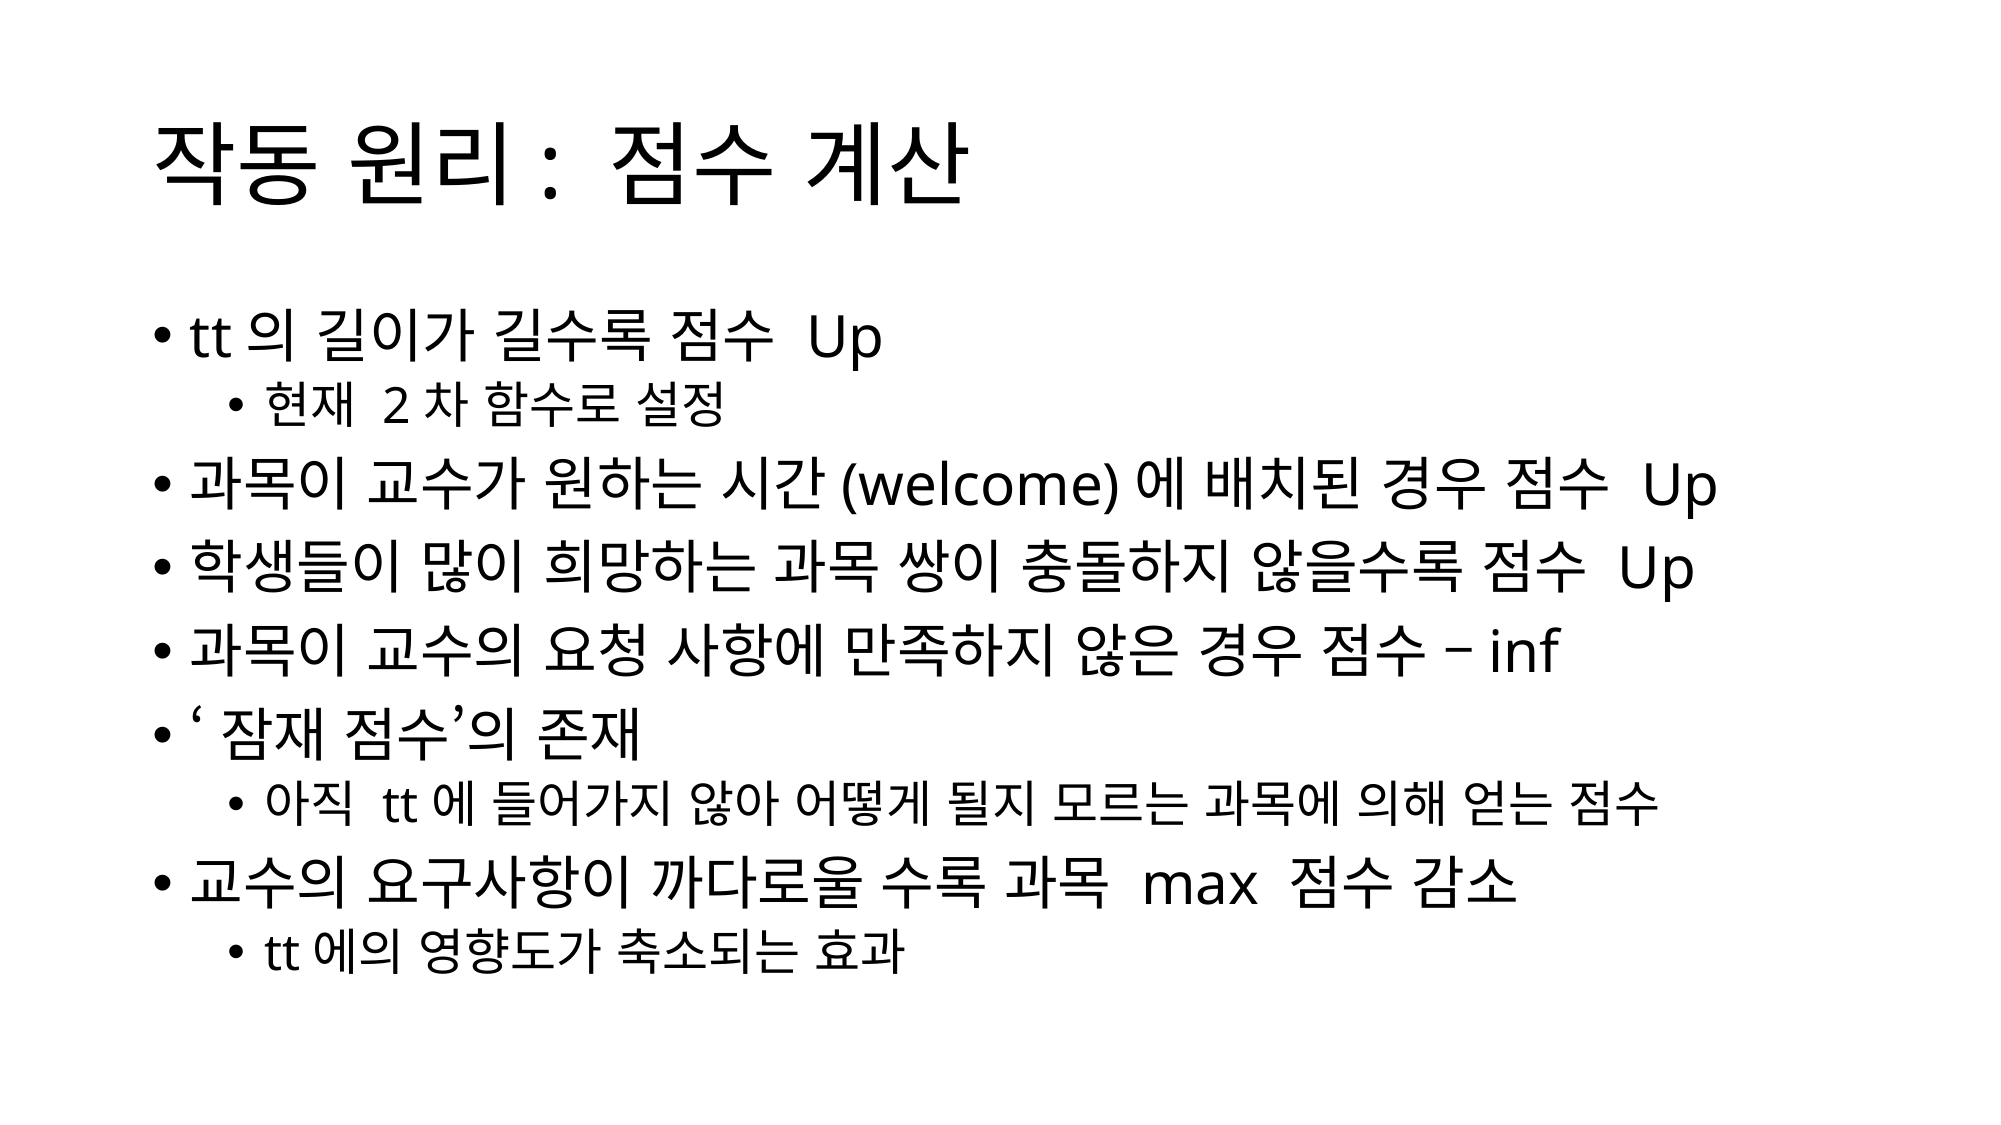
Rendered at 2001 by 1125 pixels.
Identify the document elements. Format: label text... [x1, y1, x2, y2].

list tt의 길이가 길수록 점수 Up 현재 2차 함수로 설정 과목이 교수가 원하는 시간(welcome)에 배치된 경우 점수 Up 학생들이 많이 희망하는 과목 쌍이 충돌하지 않을수록 점수 Up 과목이 교수의 요청 사항에 만족하지 않은 경우 점수 –inf ‘잠재 점수’의 존재 아직 tt에 들어가지 않아 어떻게 될지 모르는 과목에 의해 얻는 점수 교수의 요구사항이 까다로울 수록 과목 max 점수 감소 tt에의 영향도가 축소되는 효과 [137, 299, 1863, 1014]
title 작동 원리: 점수 계산 [137, 59, 1863, 278]
